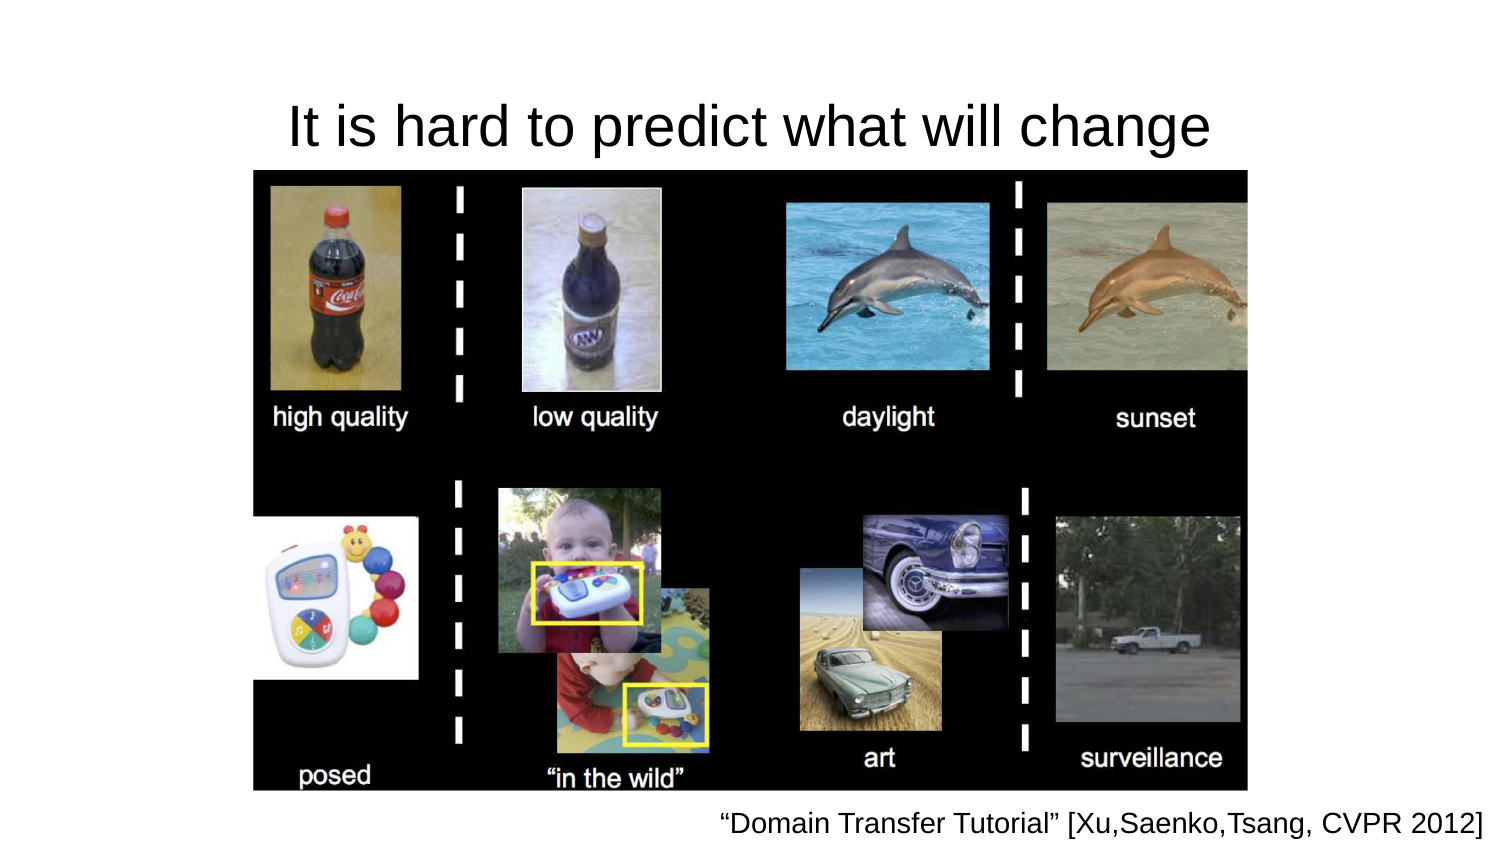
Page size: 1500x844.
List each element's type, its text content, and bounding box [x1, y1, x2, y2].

text_box “Domain Transfer Tutorial” [Xu,Saenko,Tsang, CVPR 2012] [595, 789, 1500, 844]
title It is hard to predict what will change [51, 72, 1449, 167]
picture [249, 166, 1251, 794]
